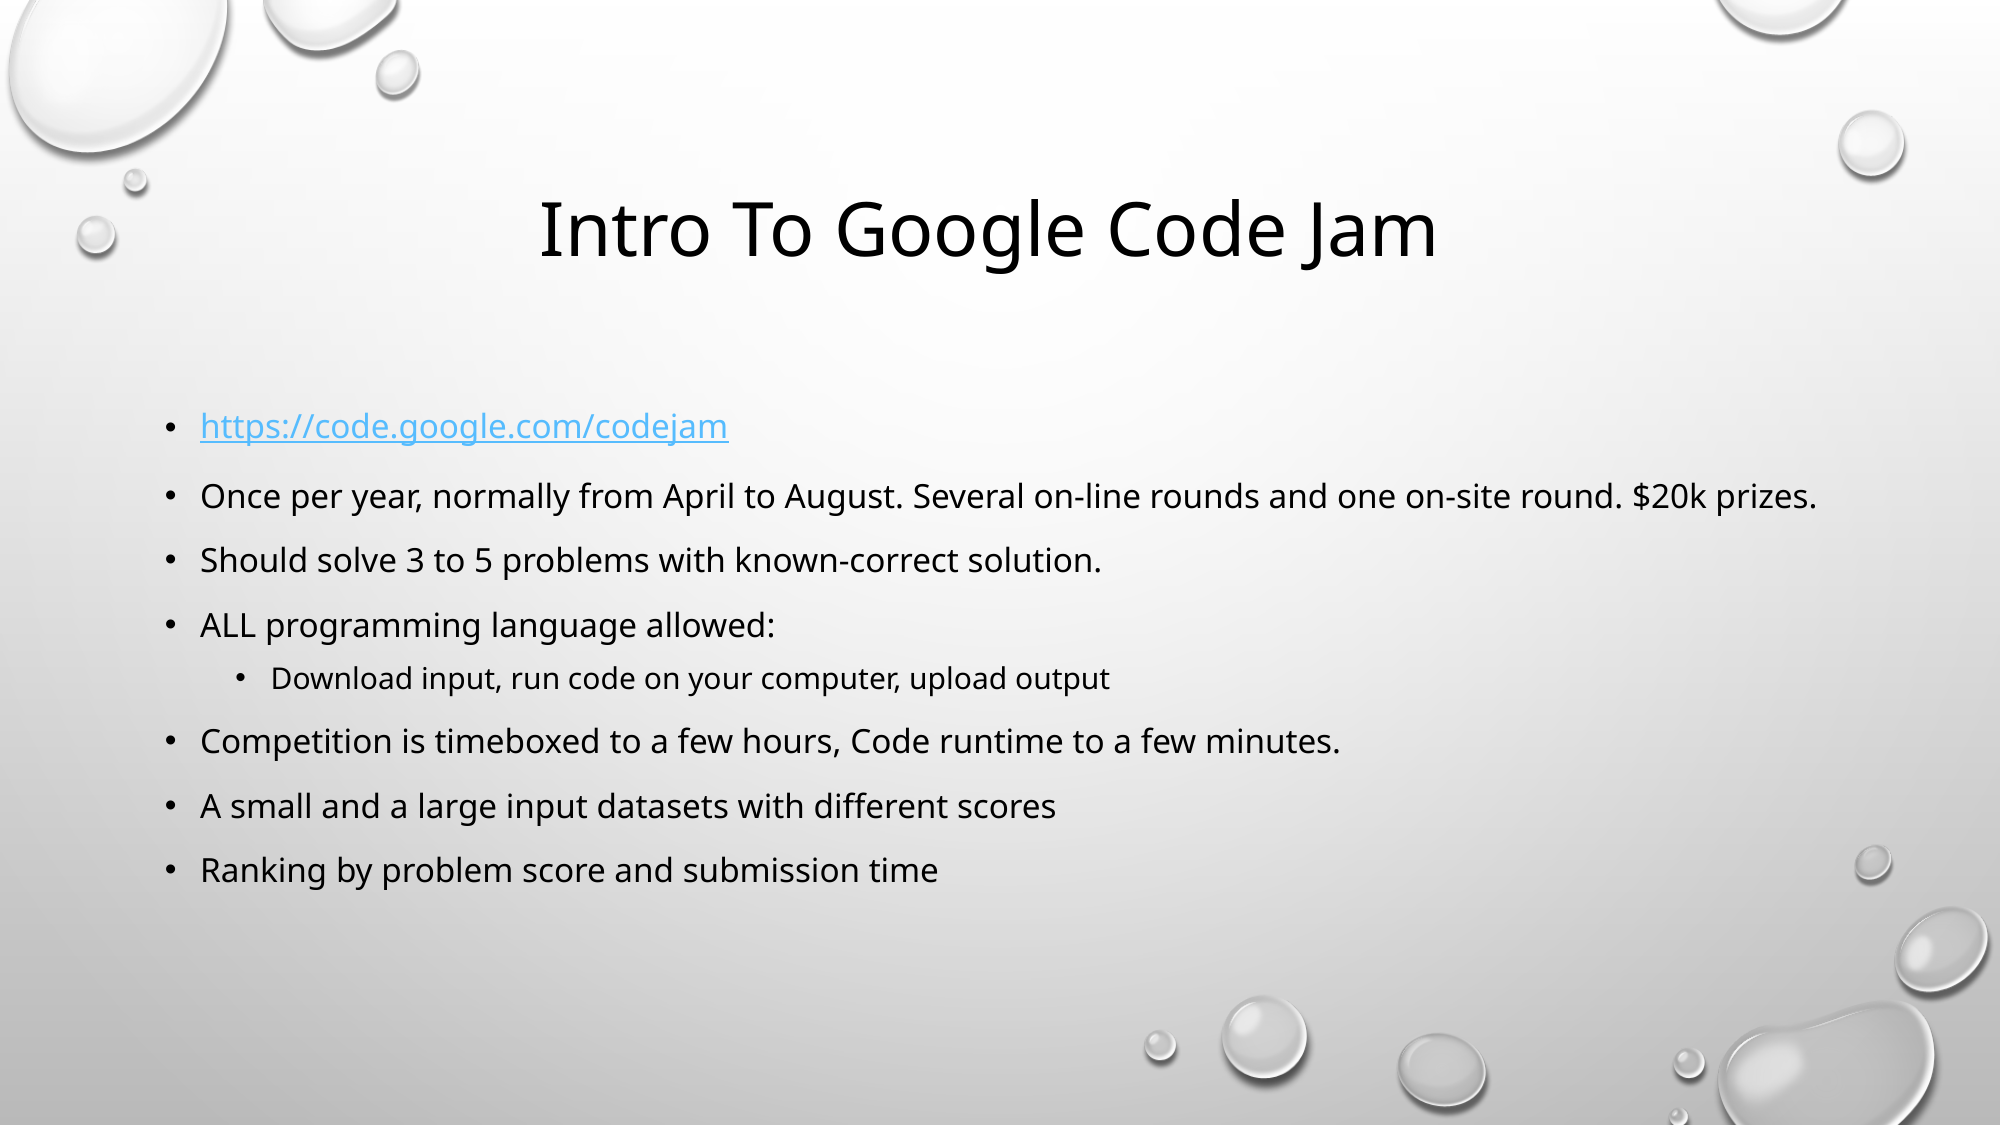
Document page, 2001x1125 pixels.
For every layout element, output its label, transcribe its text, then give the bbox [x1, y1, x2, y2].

list https://code.google.com/codejam Once per year, normally from April to August. Several on-line rounds and one on-site round. $20k prizes. Should solve 3 to 5 problems with known-correct solution. ALL programming language allowed: Download input, run code on your computer, upload output Competition is timeboxed to a few hours, Code runtime to a few minutes. A small and a large input datasets with different scores Ranking by problem score and submission time [149, 388, 1850, 950]
title Intro To Google Code Jam [149, 101, 1851, 364]
picture [0, 0, 2000, 1125]
